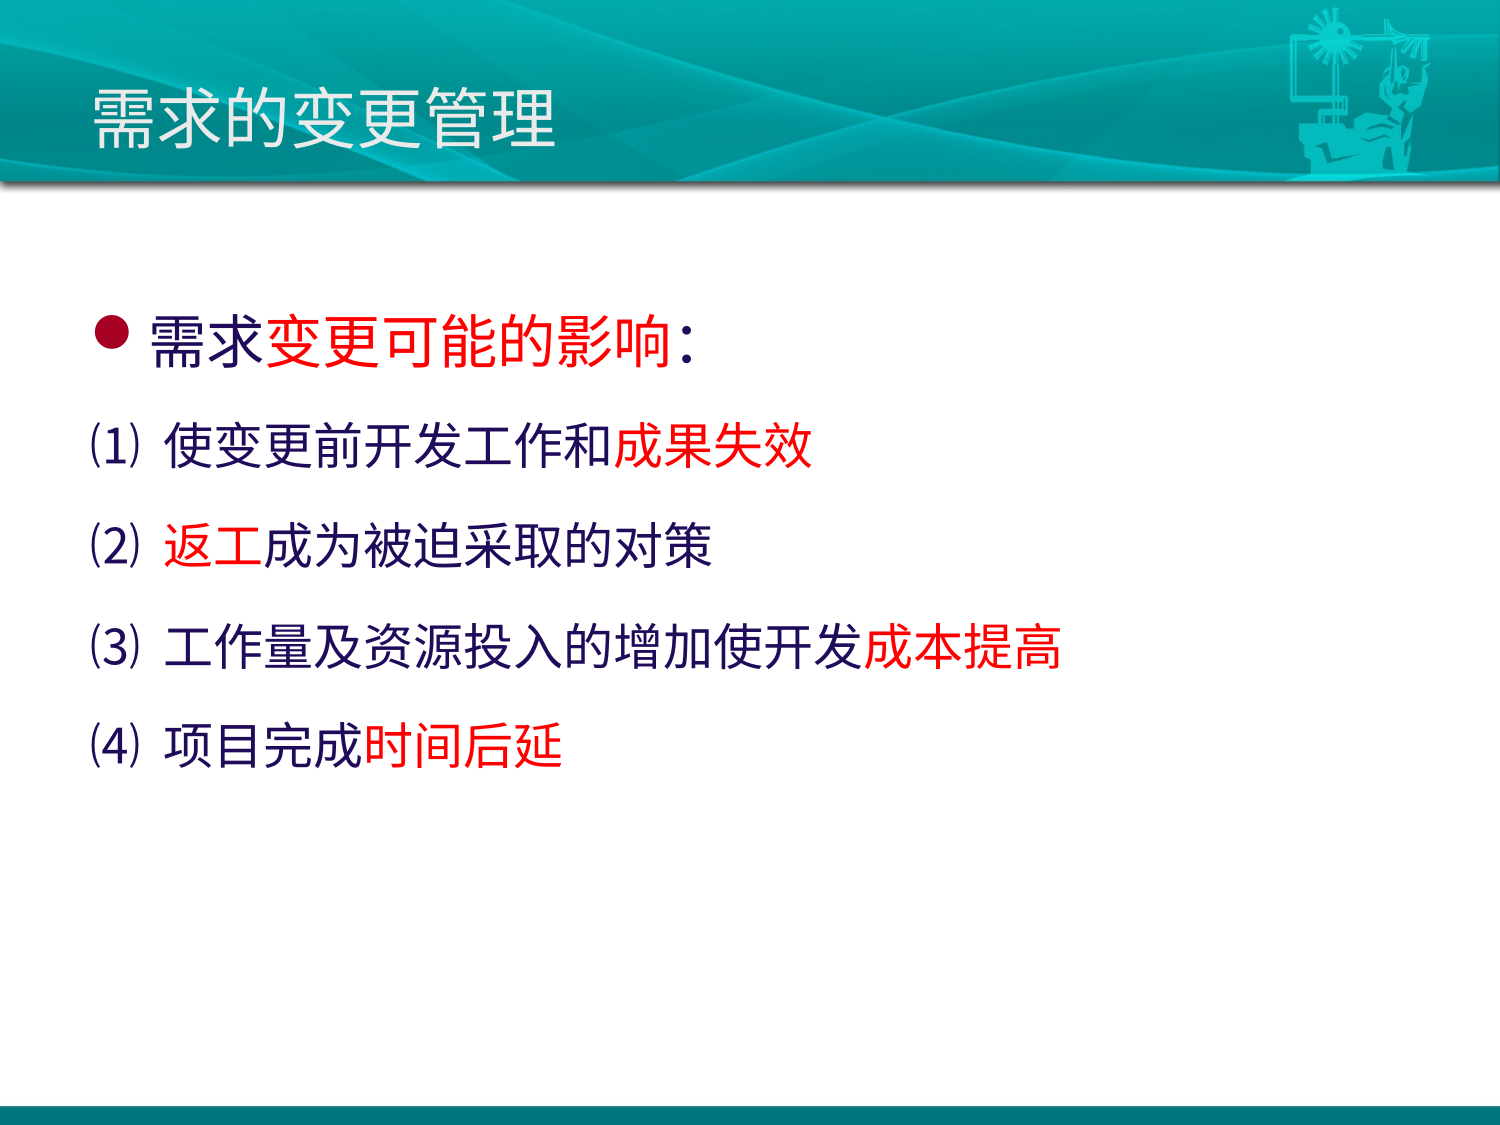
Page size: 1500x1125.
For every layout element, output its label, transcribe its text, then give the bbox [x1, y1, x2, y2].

picture [0, 0, 1500, 1125]
title 需求的变更管理 [75, 23, 1425, 211]
list 需求变更可能的影响： ⑴ 使变更前开发工作和成果失效 ⑵ 返工成为被迫采取的对策 ⑶ 工作量及资源投入的增加使开发成本提高 ⑷ 项目完成时间后延 [75, 262, 1425, 1005]
